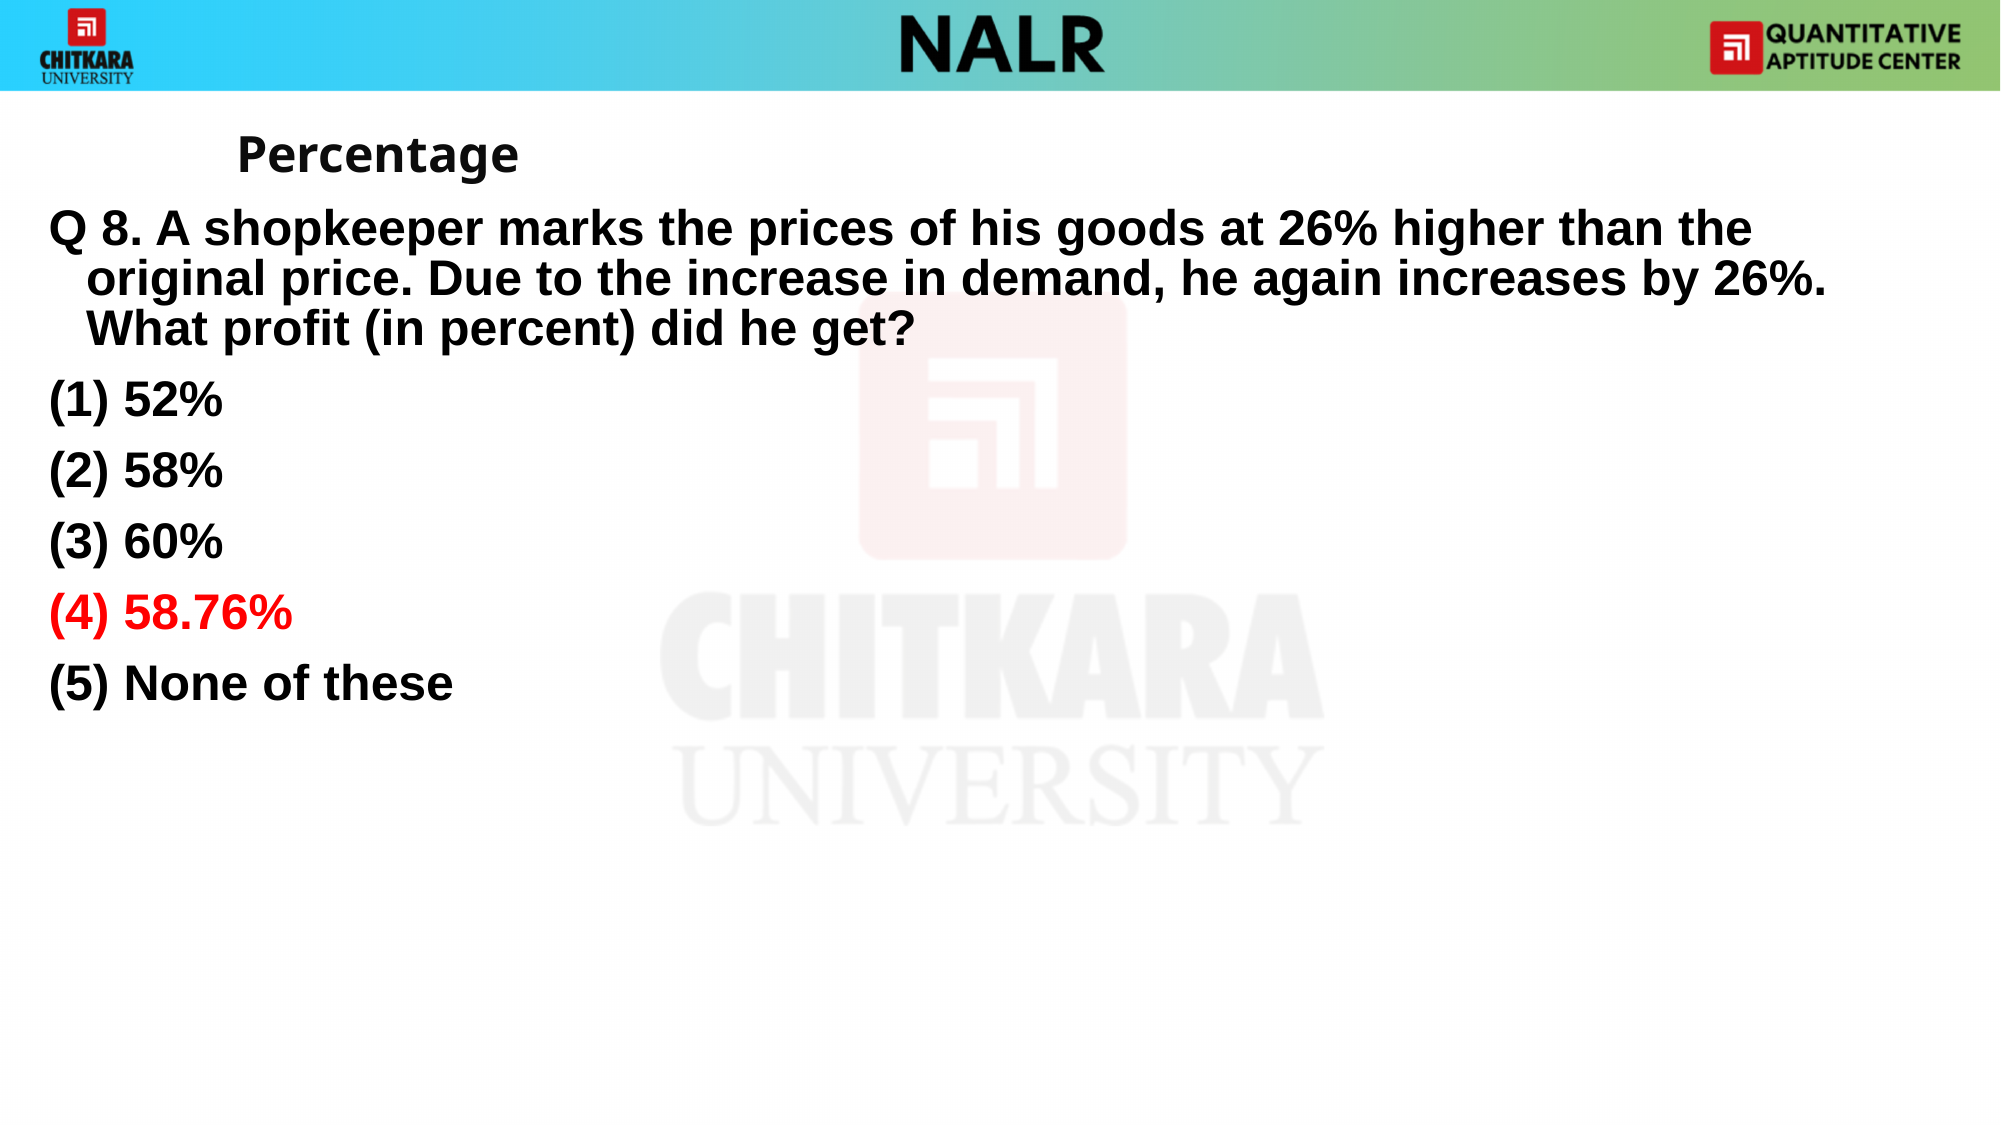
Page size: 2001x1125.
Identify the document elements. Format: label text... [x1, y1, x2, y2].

list Percentage Q 8. A shopkeeper marks the prices of his goods at 26% higher than the original price. Due to the increase in demand, he again increases by 26%. What profit (in percent) did he get? 52% (2) 58% (3) 60% (4) 58.76% (5) None of these [33, 115, 1959, 1053]
picture [0, 0, 2001, 1125]
